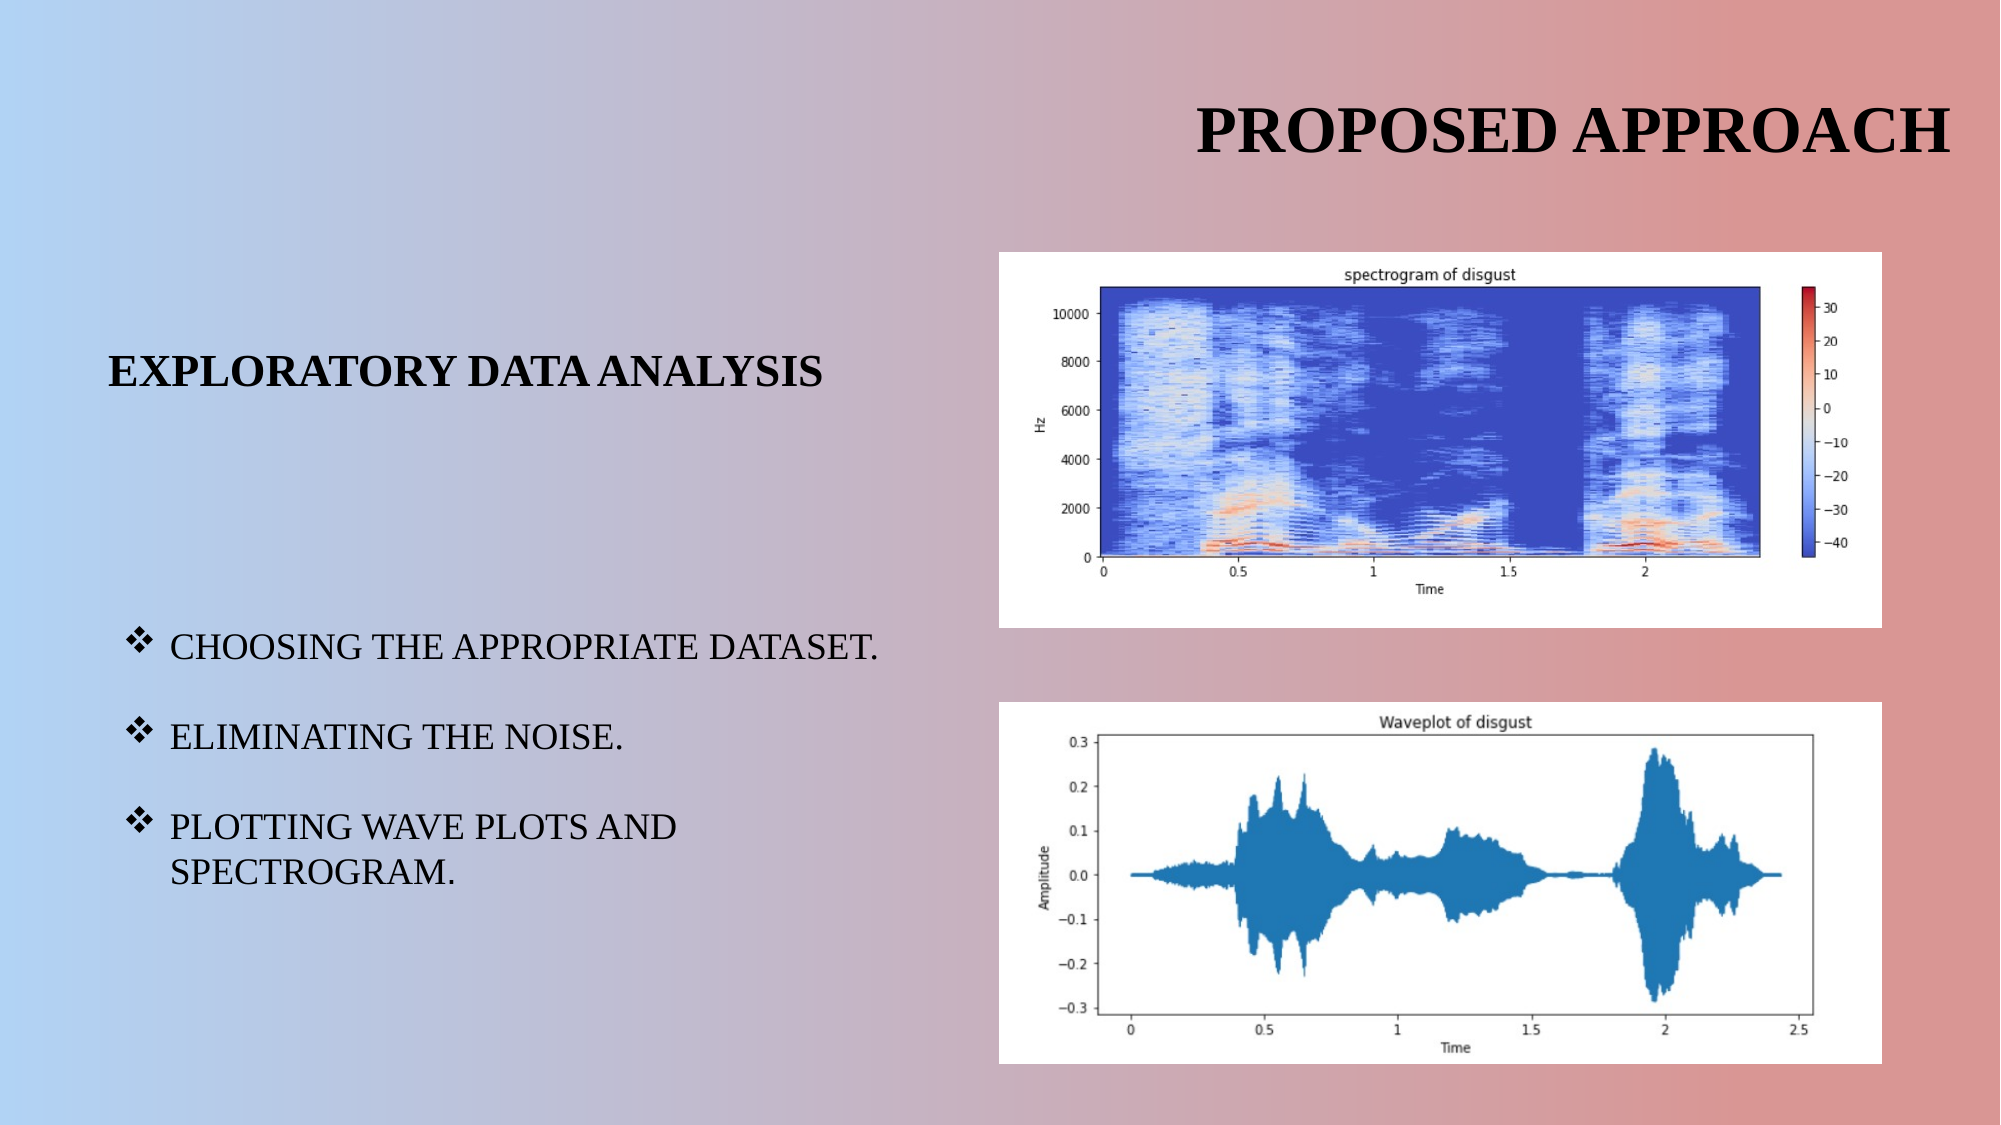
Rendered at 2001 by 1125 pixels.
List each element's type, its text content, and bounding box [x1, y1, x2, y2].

text_box PROPOSED APPROACH [1018, 77, 1967, 173]
text_box EXPLORATORY DATA ANALYSIS [93, 332, 999, 403]
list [999, 702, 1882, 1064]
text_box CHOOSING THE APPROPRIATE DATASET. ELIMINATING THE NOISE. PLOTTING WAVE PLOTS AND SPECTROGRAM. [108, 614, 962, 899]
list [999, 252, 1882, 628]
